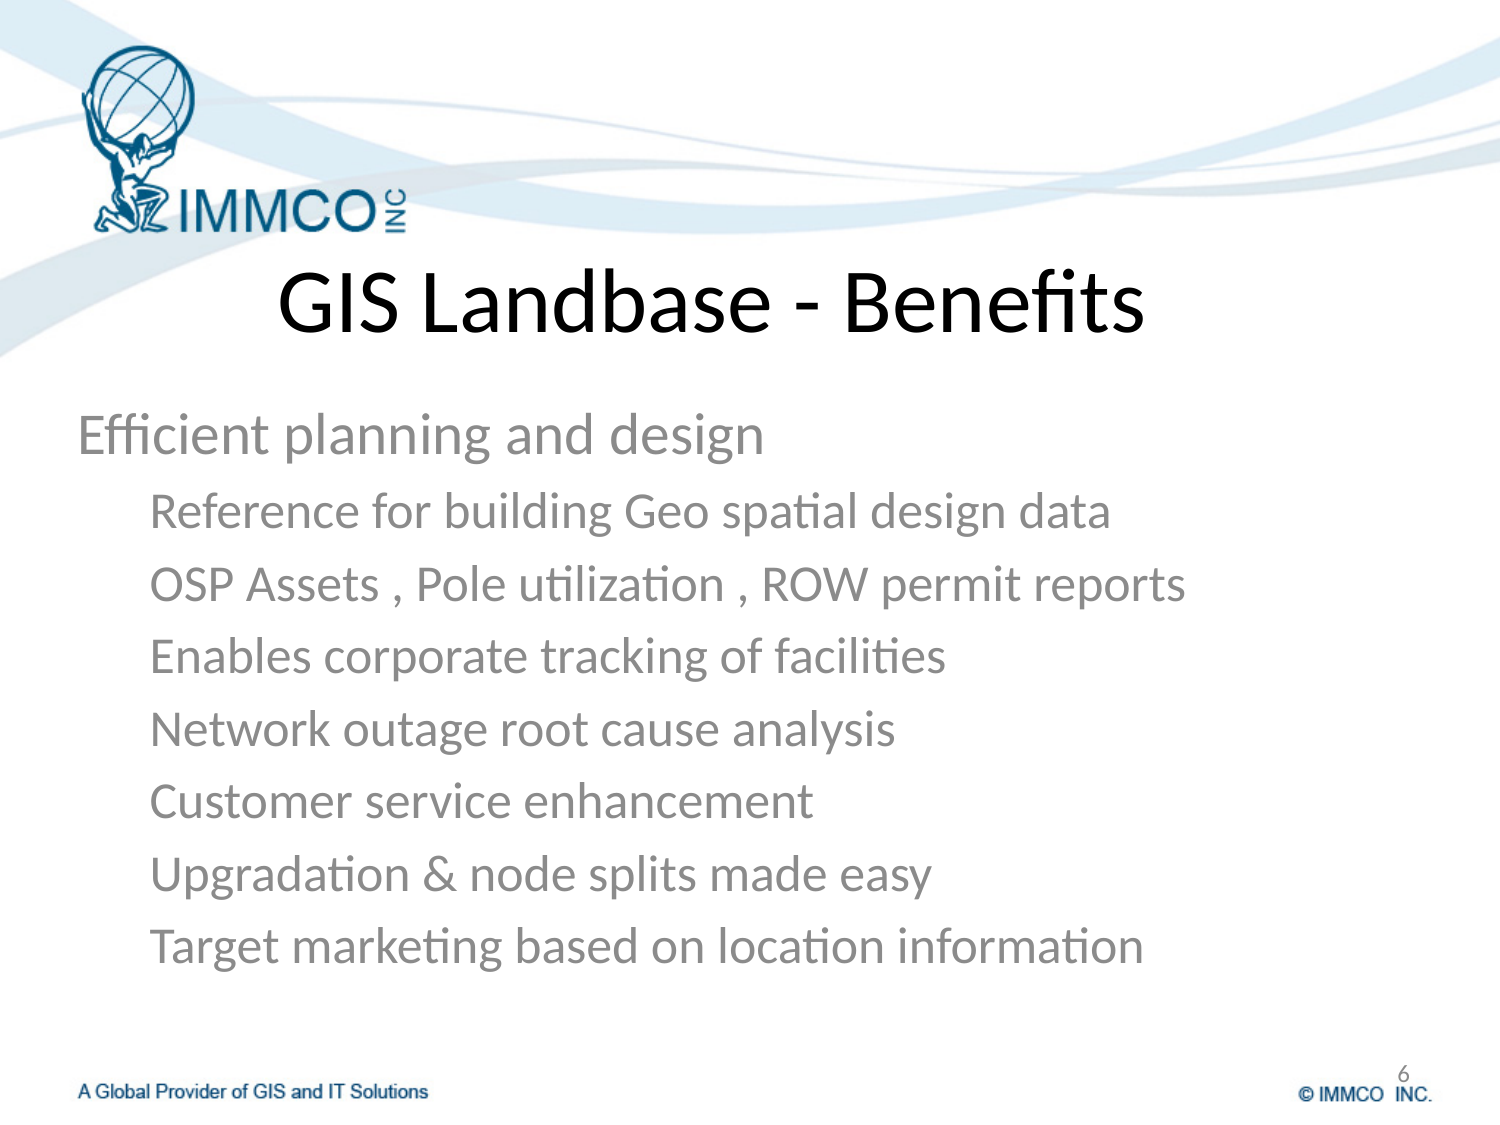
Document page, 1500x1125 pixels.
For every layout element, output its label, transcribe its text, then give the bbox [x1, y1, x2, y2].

subtitle Efficient planning and design Reference for building Geo spatial design data OSP Assets , Pole utilization , ROW permit reports Enables corporate tracking of facilities Network outage root cause analysis Customer service enhancement Upgradation & node splits made easy Target marketing based on location information [62, 387, 1400, 988]
title GIS Landbase - Benefits [75, 174, 1350, 387]
slide_number 6 [1074, 1042, 1425, 1103]
picture [0, 0, 1500, 1125]
